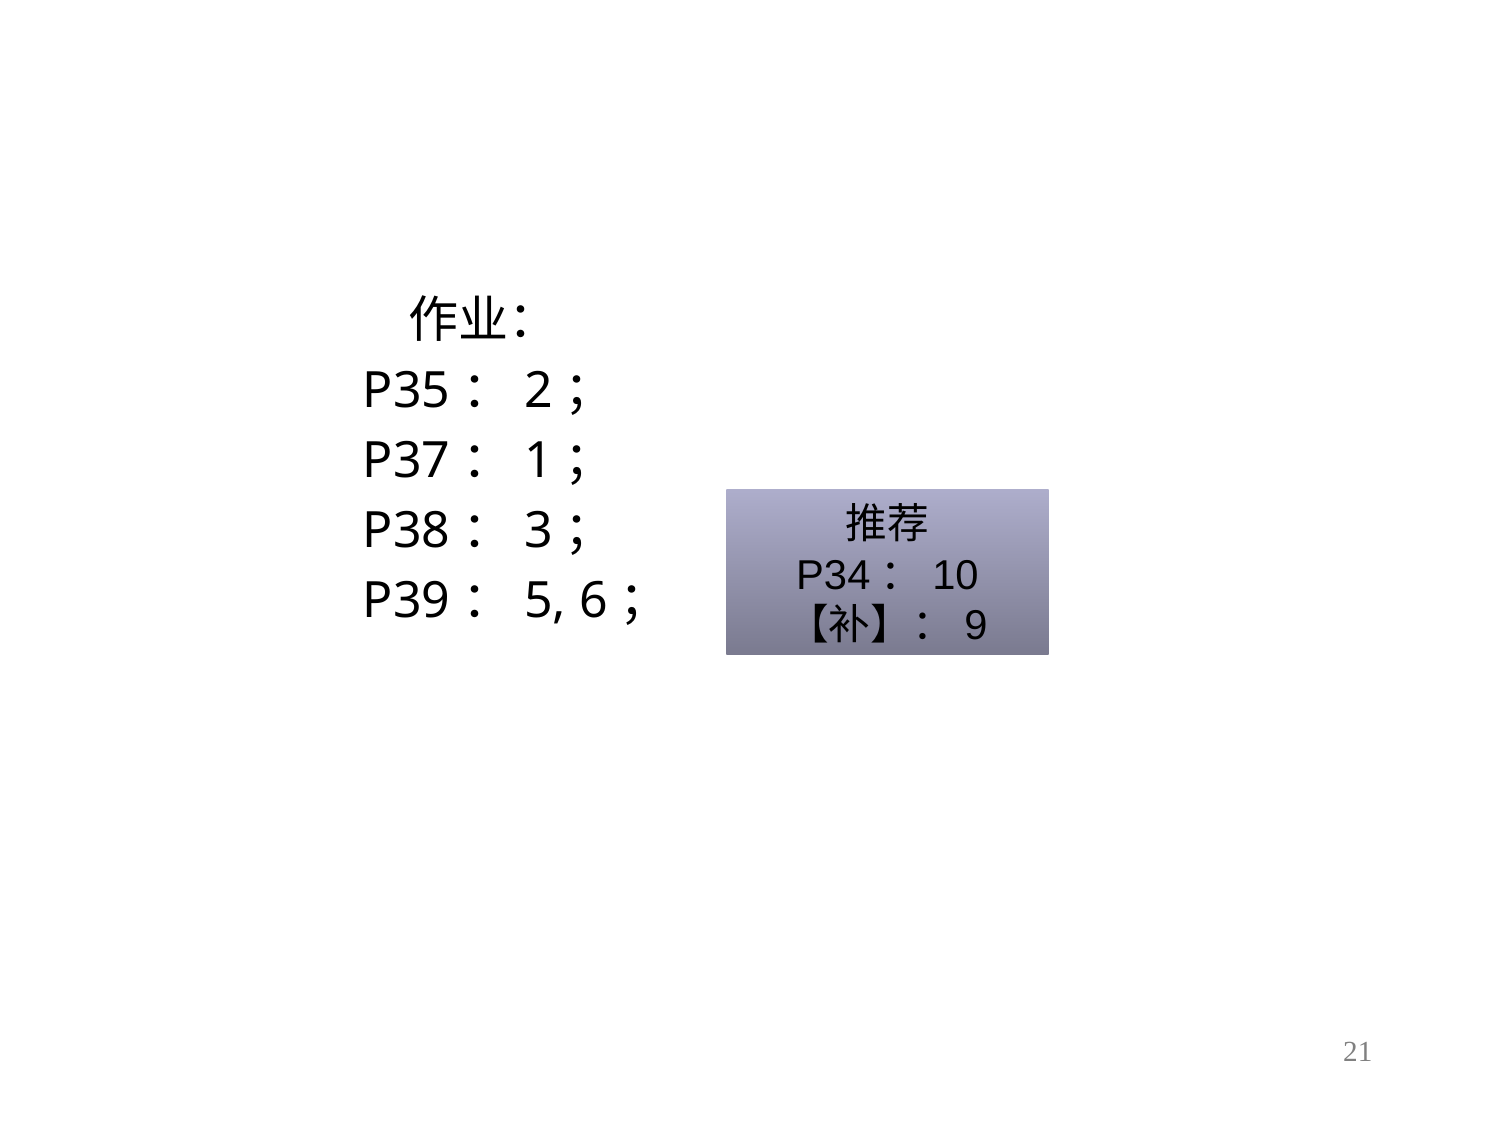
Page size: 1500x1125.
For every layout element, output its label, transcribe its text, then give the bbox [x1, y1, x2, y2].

text_box 作业： P35：2； P37：1； P38：3； P39：5, 6； [348, 280, 691, 659]
text_box 21 [1074, 1024, 1388, 1100]
text_box 推荐 P34：10 【补】：9 [726, 489, 1049, 655]
